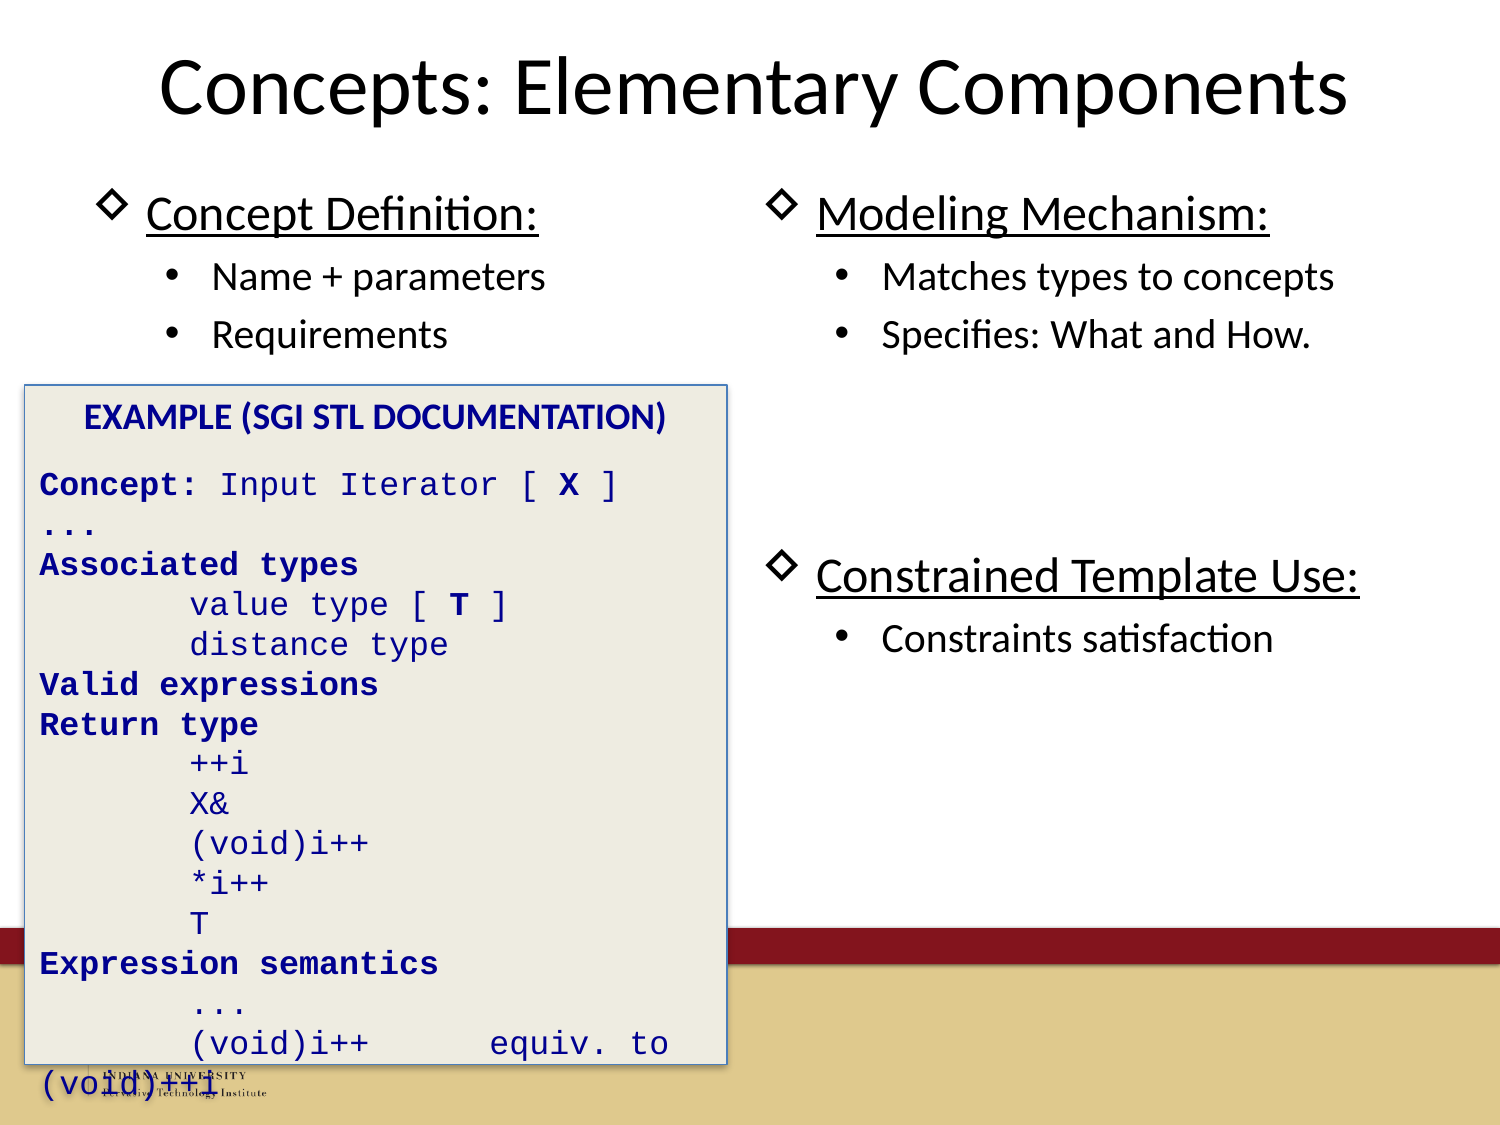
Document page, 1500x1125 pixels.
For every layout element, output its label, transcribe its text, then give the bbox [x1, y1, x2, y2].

title Concepts: Elementary Components [43, 24, 1468, 212]
text_box Example (SGI STL Documentation) Concept: Input Iterator [ X ] ... Associated types value type [ T ] distance type Valid expressions Return type ++i X& (void)i++ *i++ T Expression semantics ... (void)i++ equiv. to (void)++i ... Complexity guarantees ... [24, 384, 728, 1065]
list Concept Definition: Name + parameters Requirements Constrained Template Definition: Constraints specification Modeling Mechanism: Matches types to concepts Specifies: What and How. Constrained Template Use: Constraints satisfaction [75, 173, 1445, 901]
picture [25, 1065, 399, 1109]
